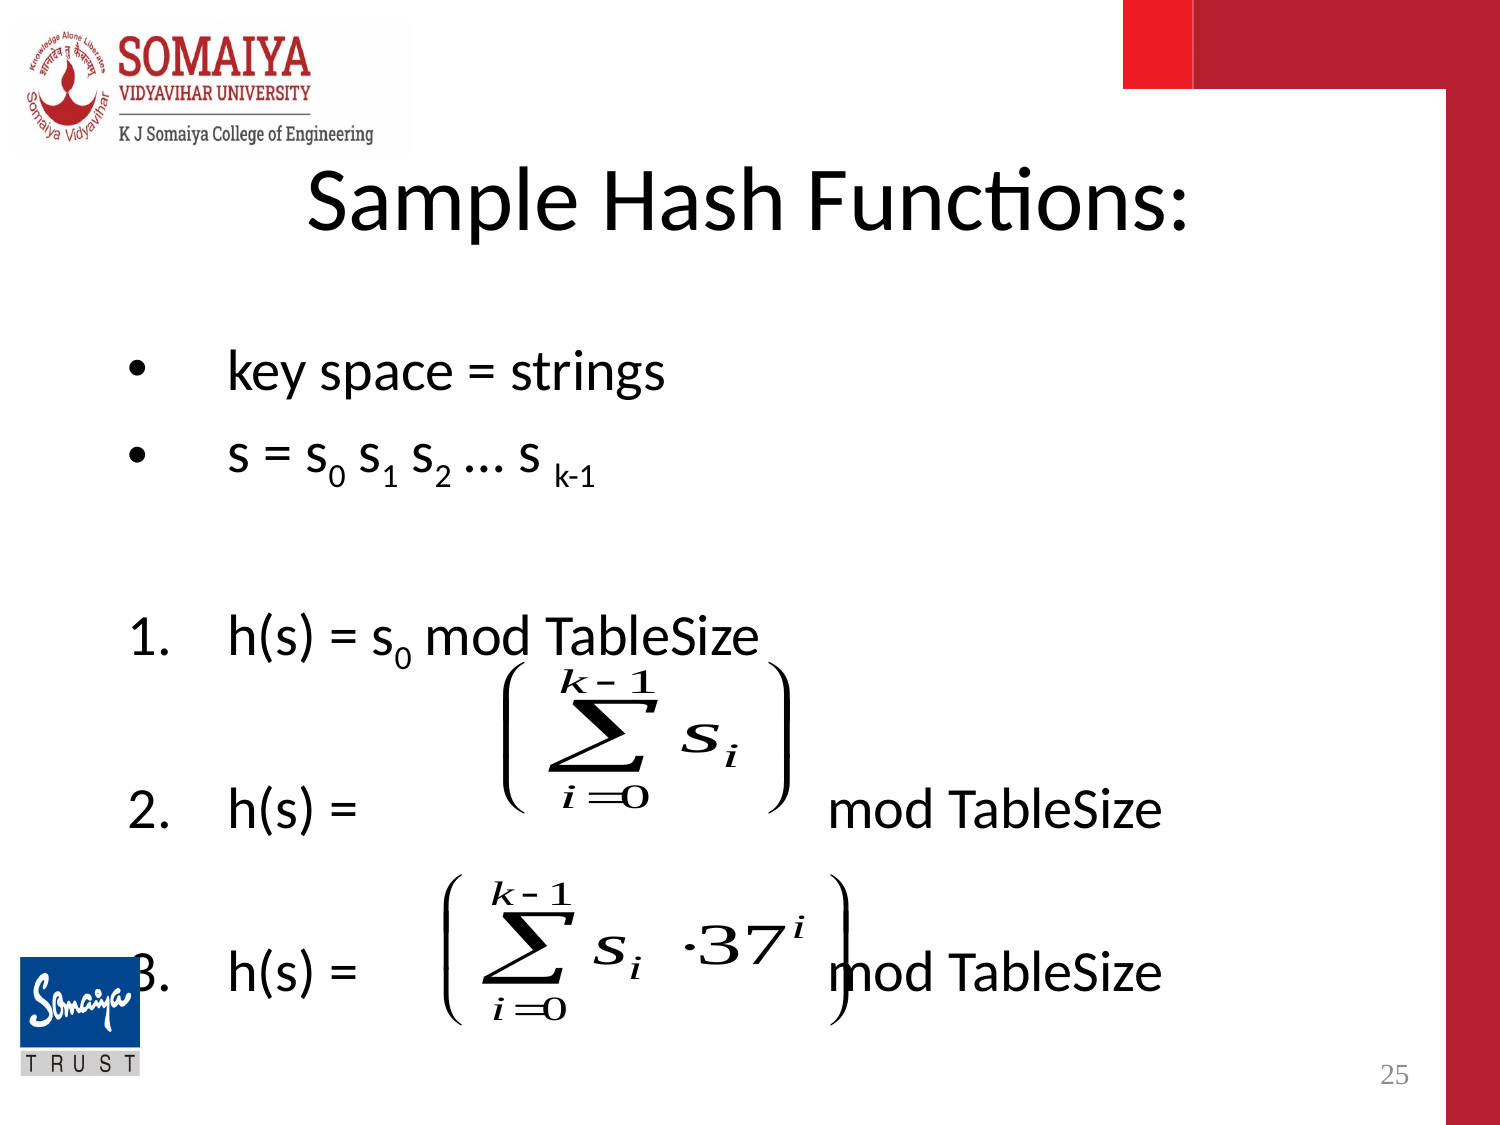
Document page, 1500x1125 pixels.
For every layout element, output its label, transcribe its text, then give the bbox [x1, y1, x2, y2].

list key space = strings s = s0 s1 s2 … s k-1 h(s) = s0 mod TableSize h(s) = mod TableSize h(s) = mod TableSize [112, 324, 1375, 1000]
picture [1123, 0, 1500, 1125]
picture [11, 21, 412, 156]
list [424, 862, 876, 1038]
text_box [481, 649, 826, 827]
title Sample Hash Functions: [112, 99, 1388, 288]
picture [20, 956, 140, 1076]
slide_number 25 [1074, 1042, 1425, 1103]
